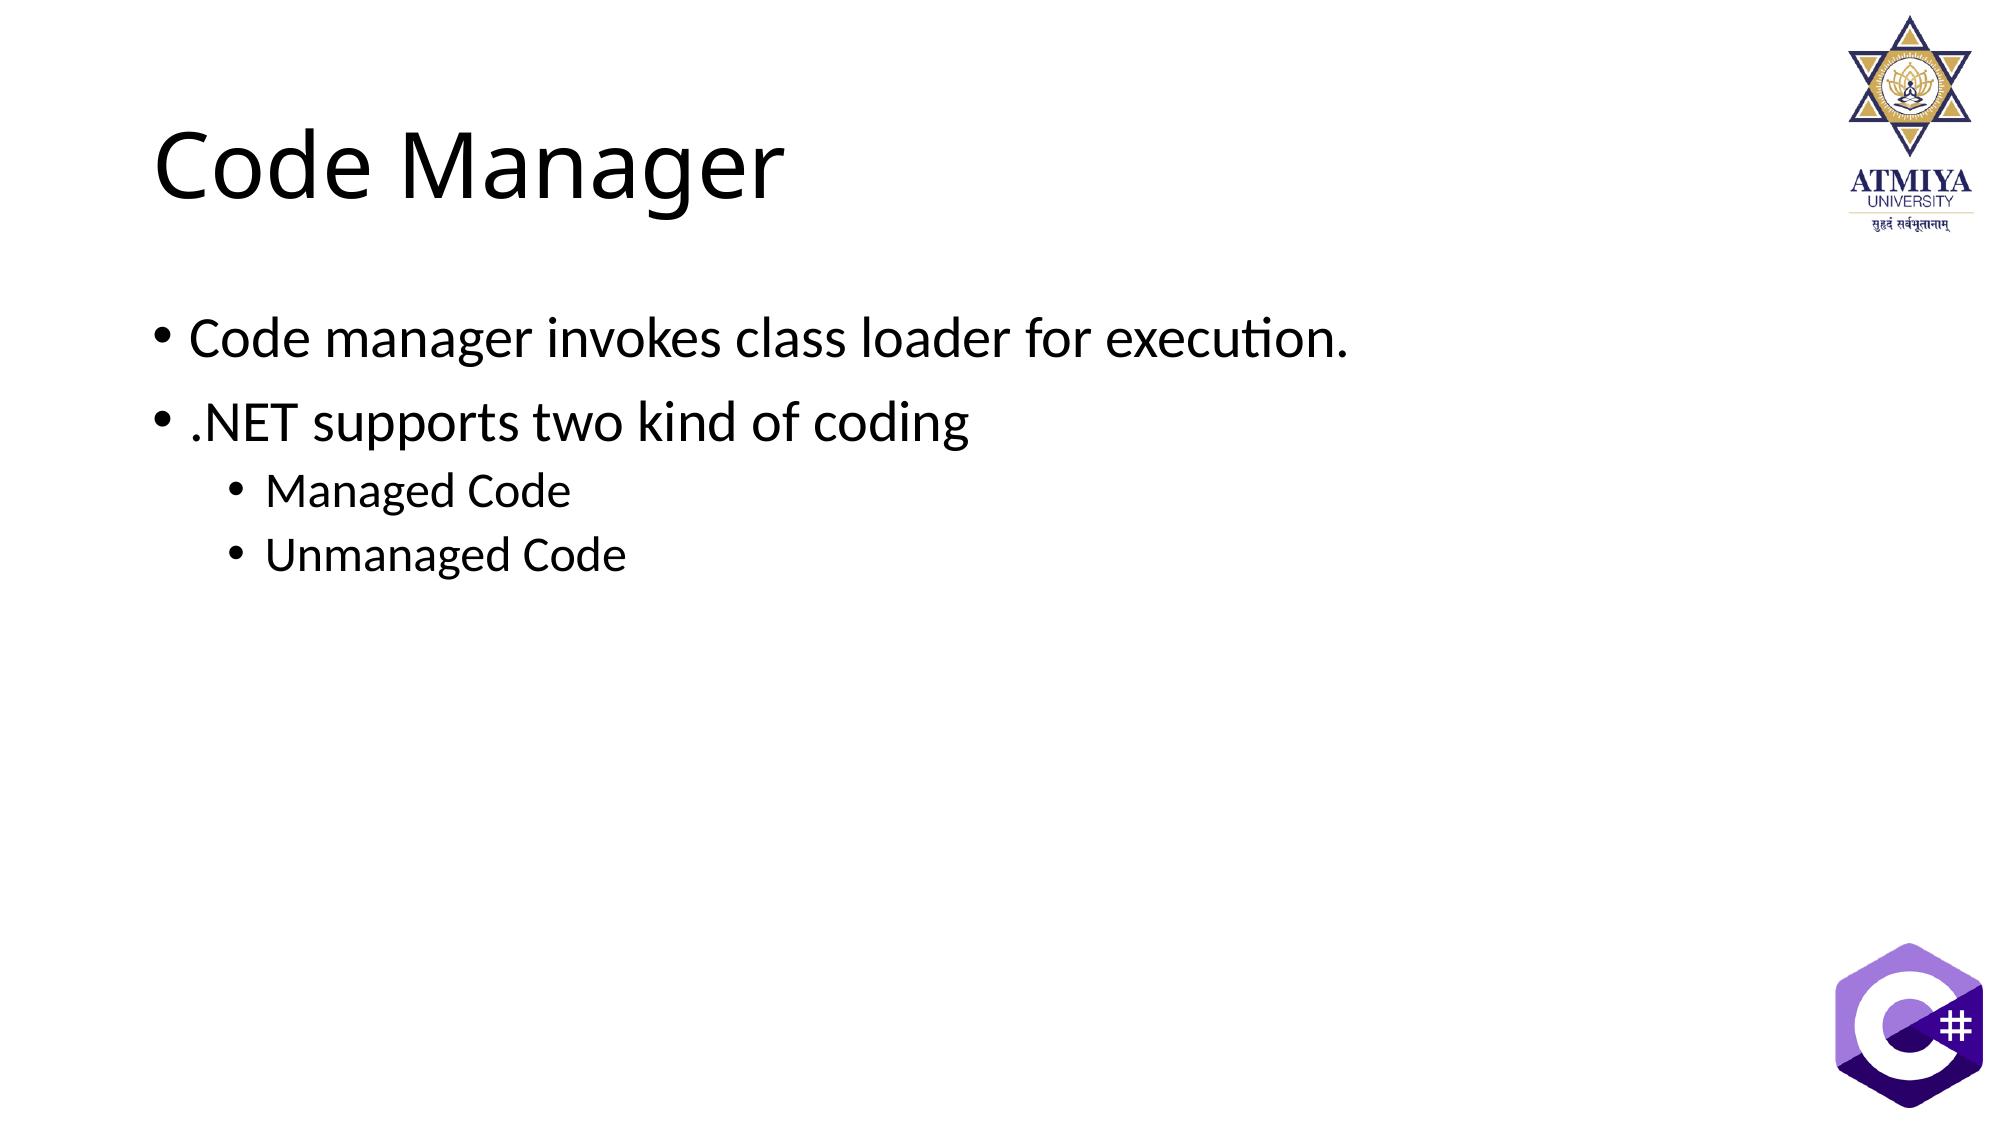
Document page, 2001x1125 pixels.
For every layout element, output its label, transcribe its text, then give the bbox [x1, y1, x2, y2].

title Code Manager [137, 59, 1863, 278]
list Code manager invokes class loader for execution. .NET supports two kind of coding Managed Code Unmanaged Code [137, 299, 1863, 1014]
picture [1835, 943, 1983, 1108]
picture [1835, 15, 1985, 235]
